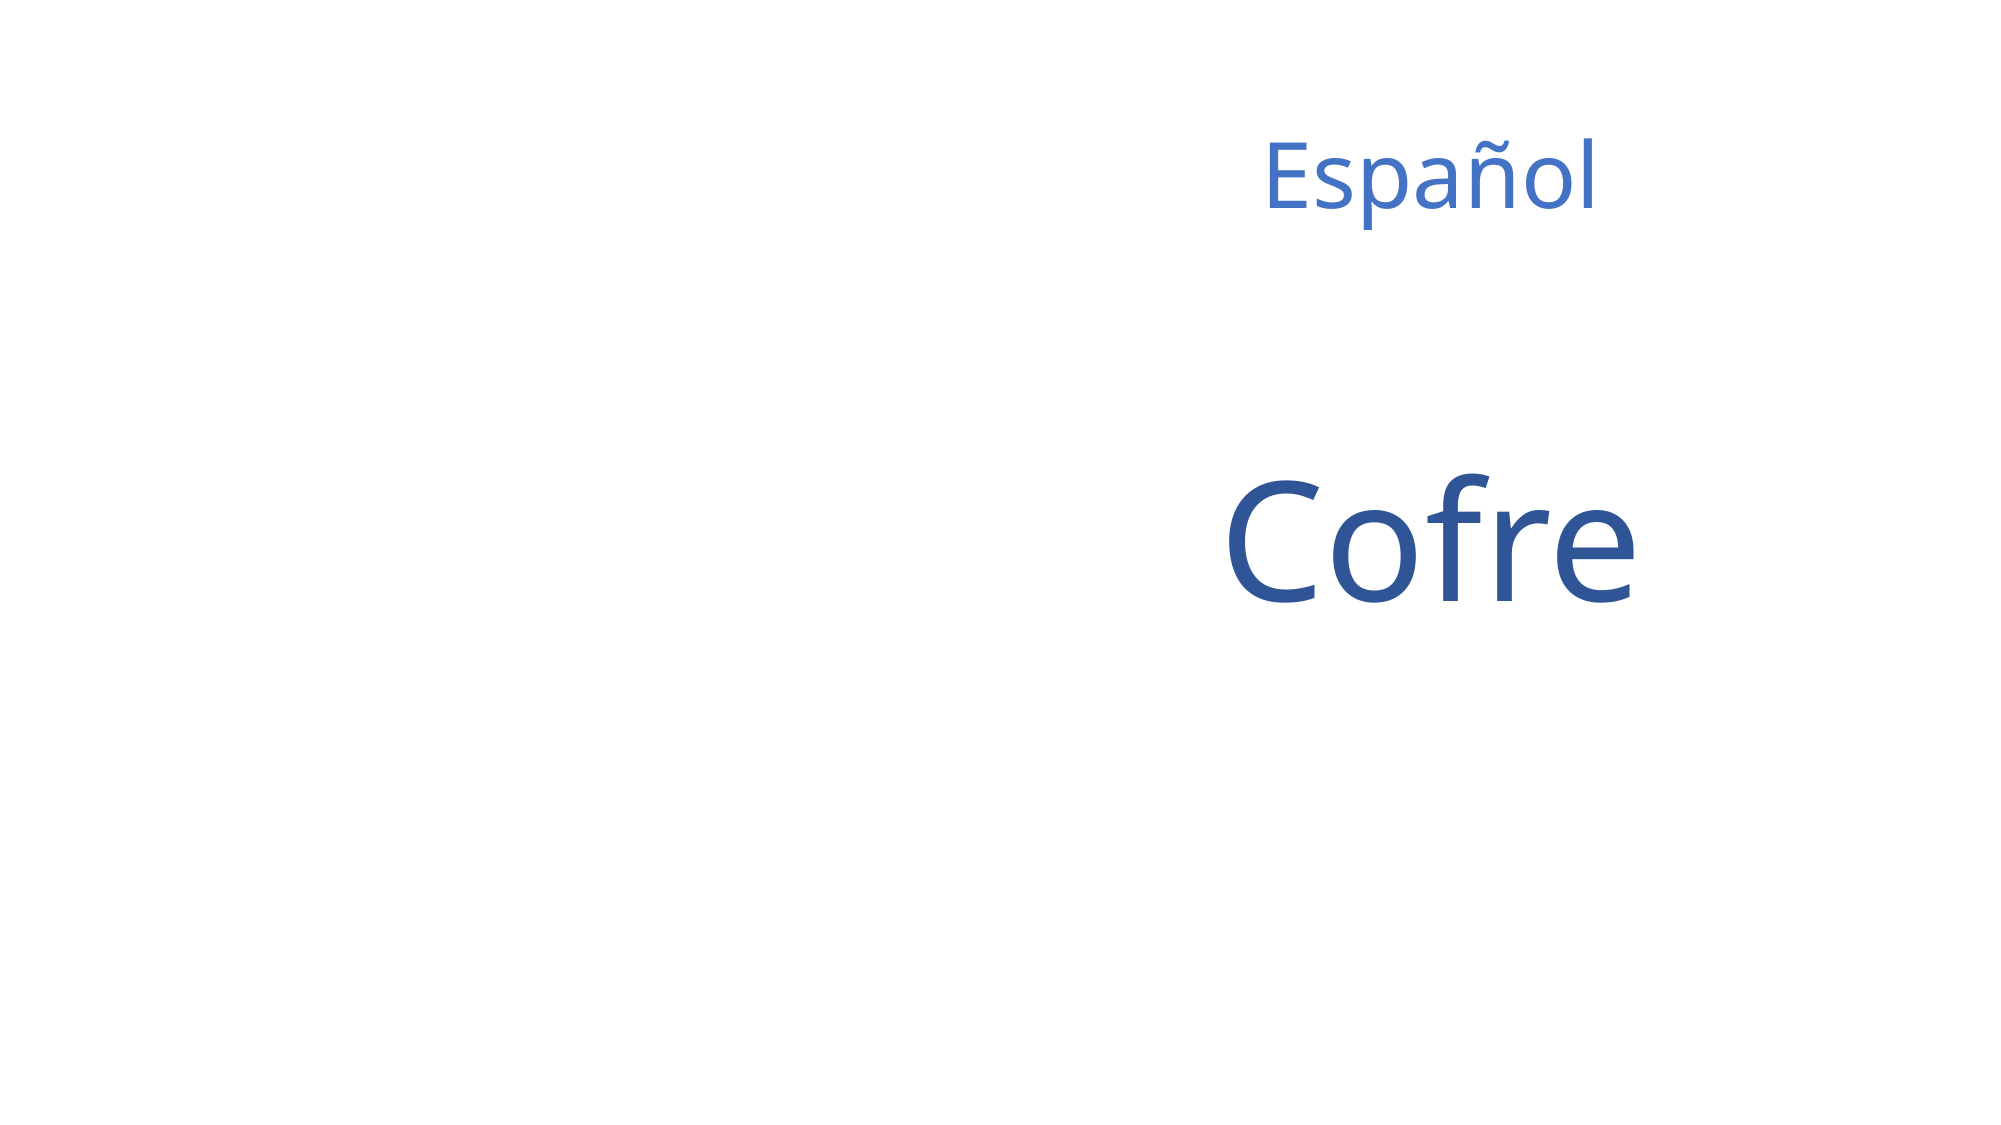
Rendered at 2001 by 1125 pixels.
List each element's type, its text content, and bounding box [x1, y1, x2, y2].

text_box Español [1196, 70, 1666, 288]
text_box Cofre [999, 449, 1863, 746]
